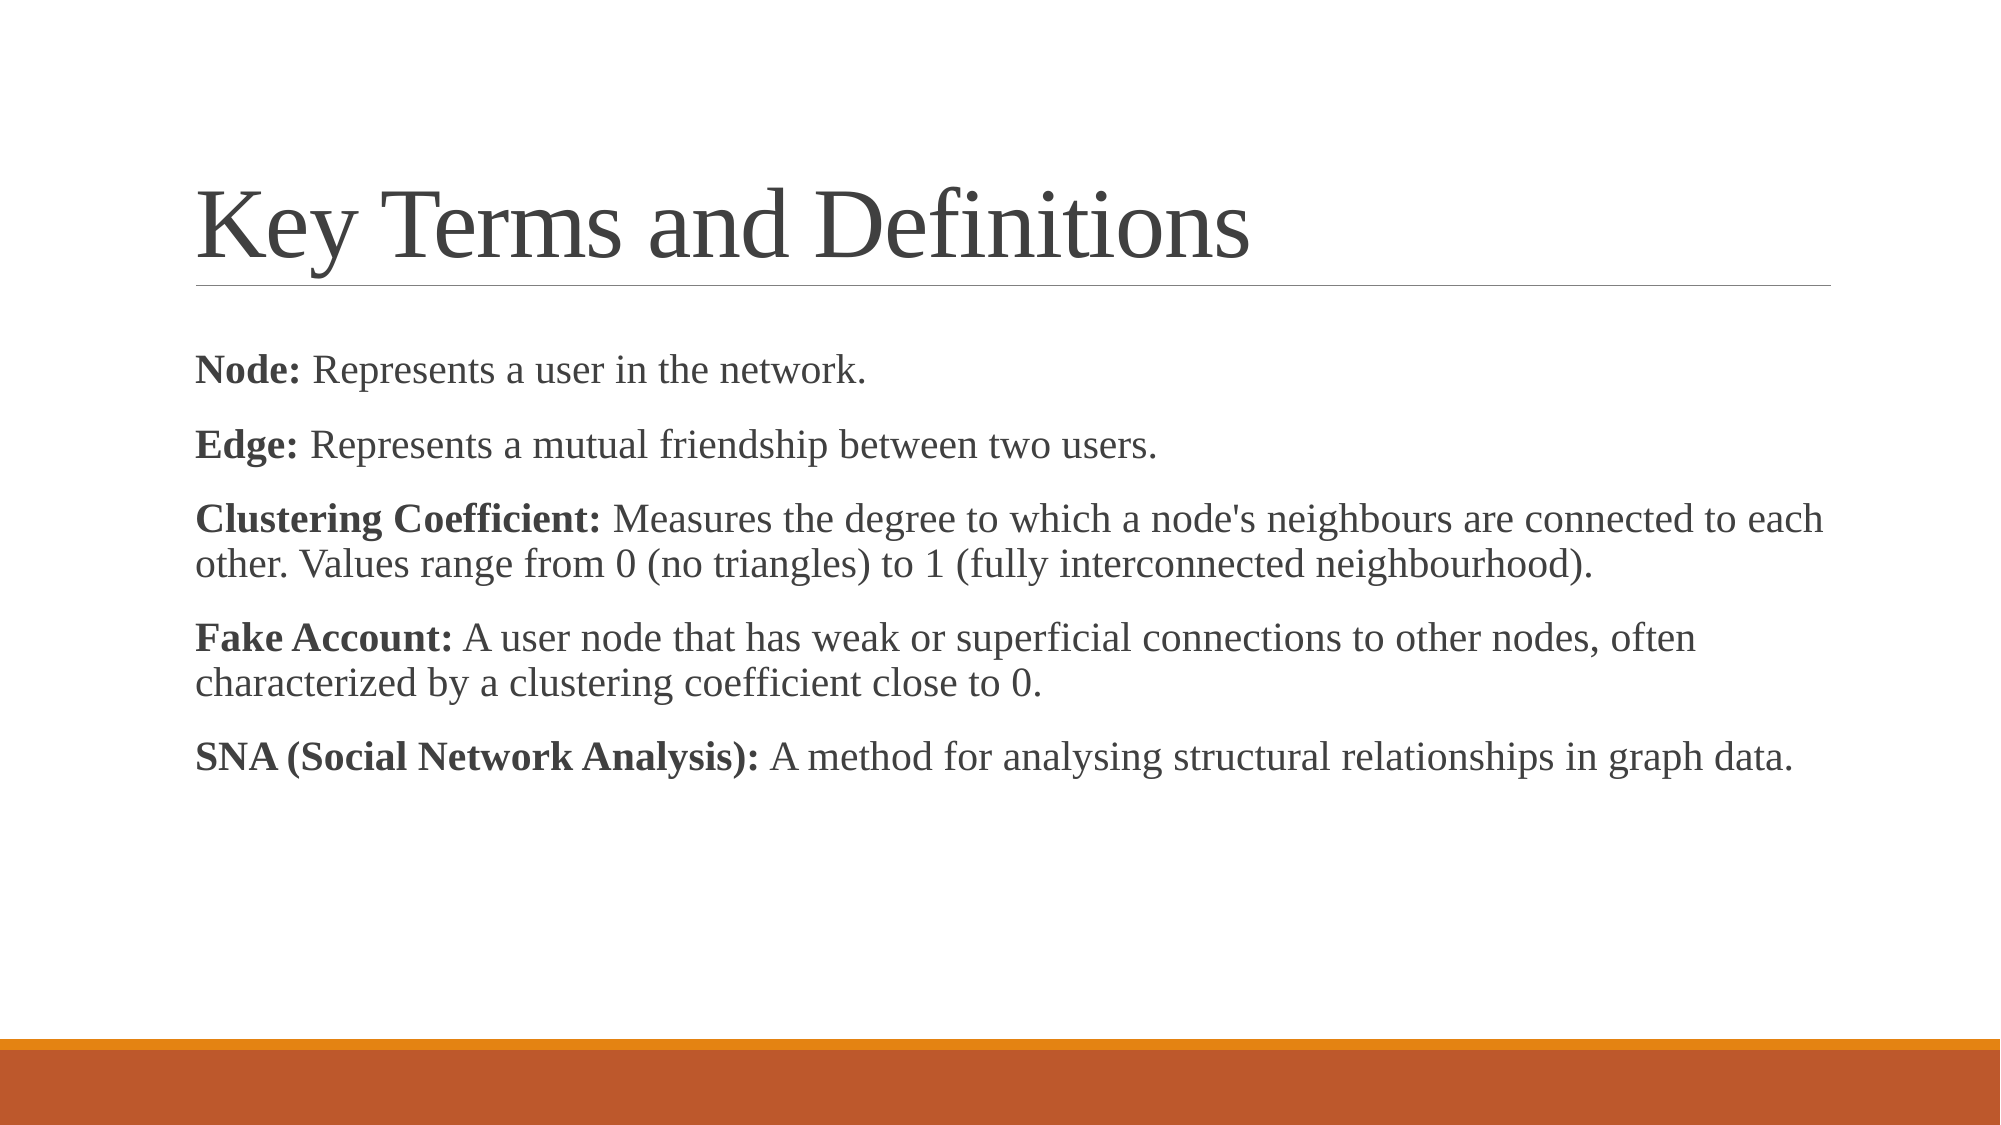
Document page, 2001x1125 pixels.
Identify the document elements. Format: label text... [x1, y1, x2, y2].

list Node: Represents a user in the network. Edge: Represents a mutual friendship between two users. Clustering Coefficient: Measures the degree to which a node's neighbours are connected to each other. Values range from 0 (no triangles) to 1 (fully interconnected neighbourhood). Fake Account: A user node that has weak or superficial connections to other nodes, often characterized by a clustering coefficient close to 0. SNA (Social Network Analysis): A method for analysing structural relationships in graph data. [180, 340, 1903, 1036]
title Key Terms and Definitions [180, 47, 1830, 285]
